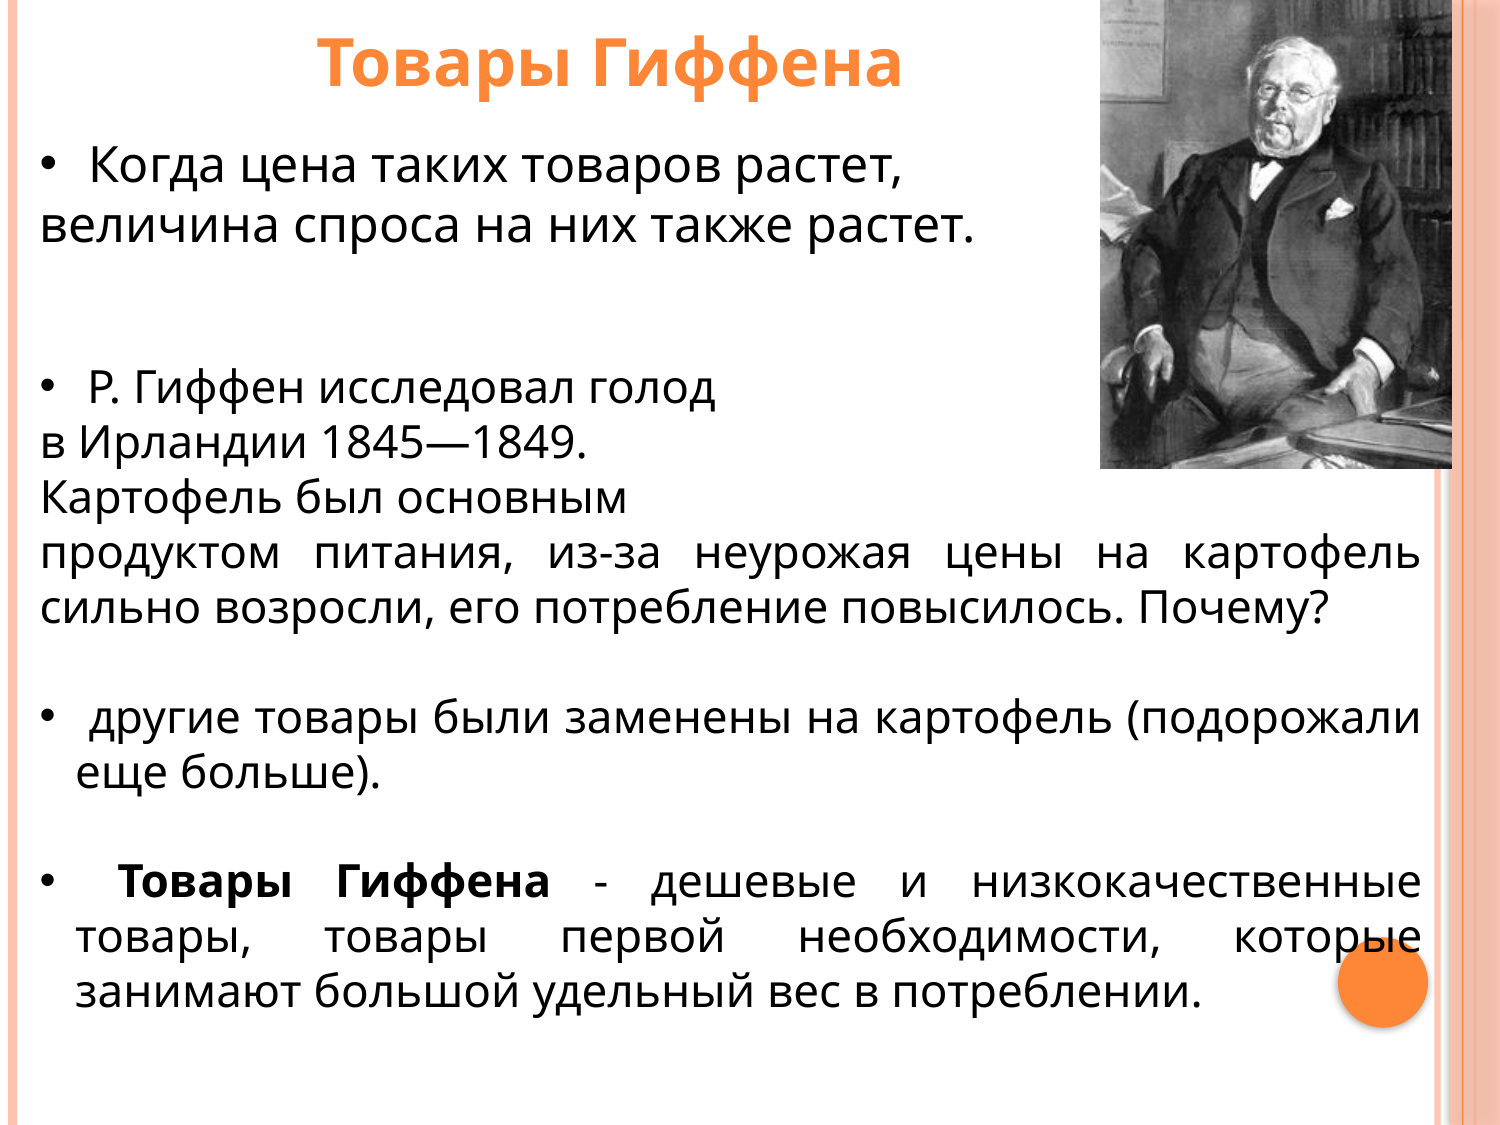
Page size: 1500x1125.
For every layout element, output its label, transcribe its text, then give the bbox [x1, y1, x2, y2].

text_box Товары Гиффена [37, 12, 1093, 108]
picture [1099, 0, 1453, 470]
text_box Когда цена таких товаров растет, величина спроса на них также растет. Р. Гиффен исследовал голод в Ирландии 1845—1849. Картофель был основным продуктом питания, из-за неурожая цены на картофель сильно возросли, его потребление повысилось. Почему? другие товары были заменены на картофель (подорожали еще больше). Товары Гиффена - дешевые и низкокачественные товары, товары первой необходимости, которые занимают большой удельный вес в потреблении. [24, 124, 1438, 1025]
